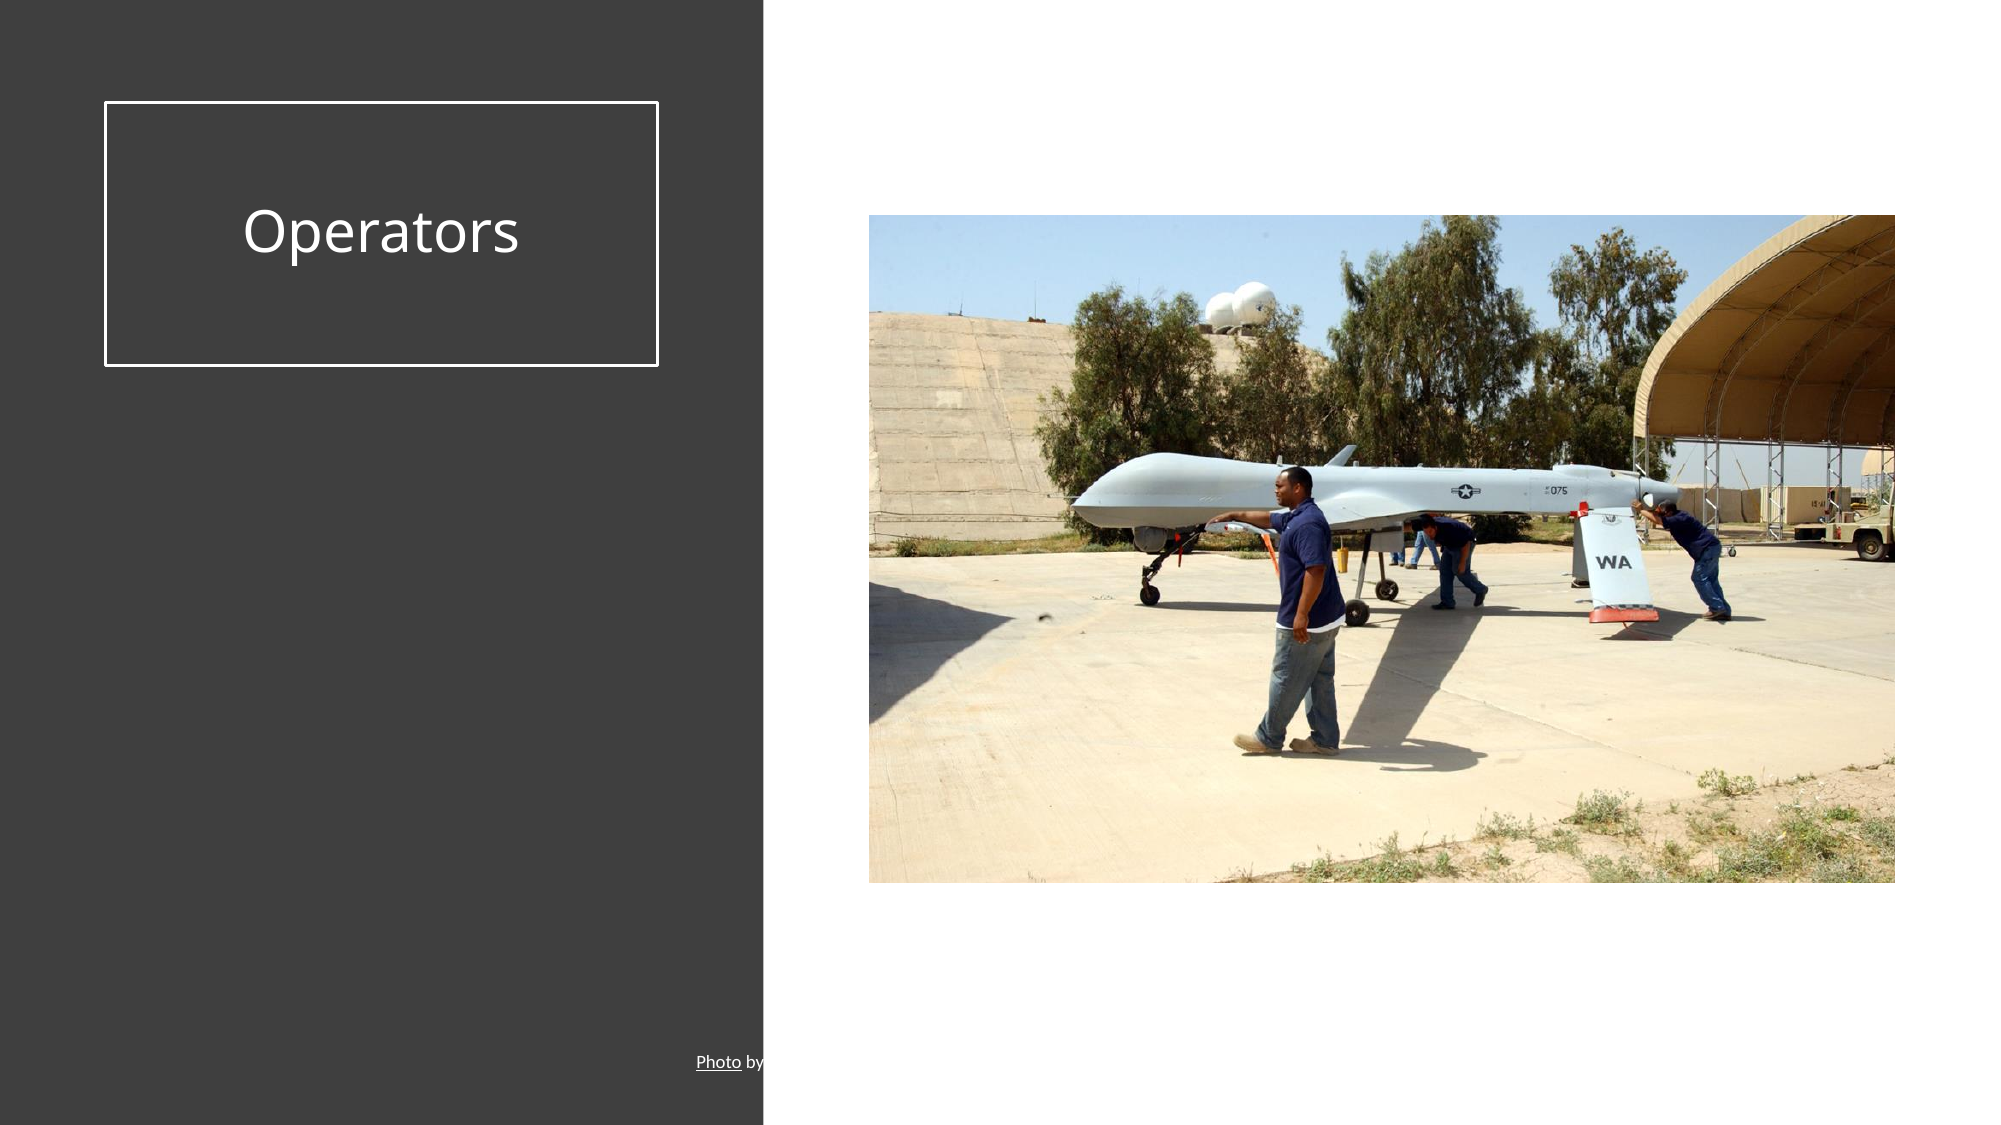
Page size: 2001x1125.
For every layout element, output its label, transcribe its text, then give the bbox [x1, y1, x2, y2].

footer Photo by United States Air Force photo by Airman 1st Class Jason Ridder / Public domain [662, 1042, 1338, 1103]
picture [869, 215, 1895, 883]
title Operators [105, 102, 658, 366]
text_box [0, 0, 764, 1125]
